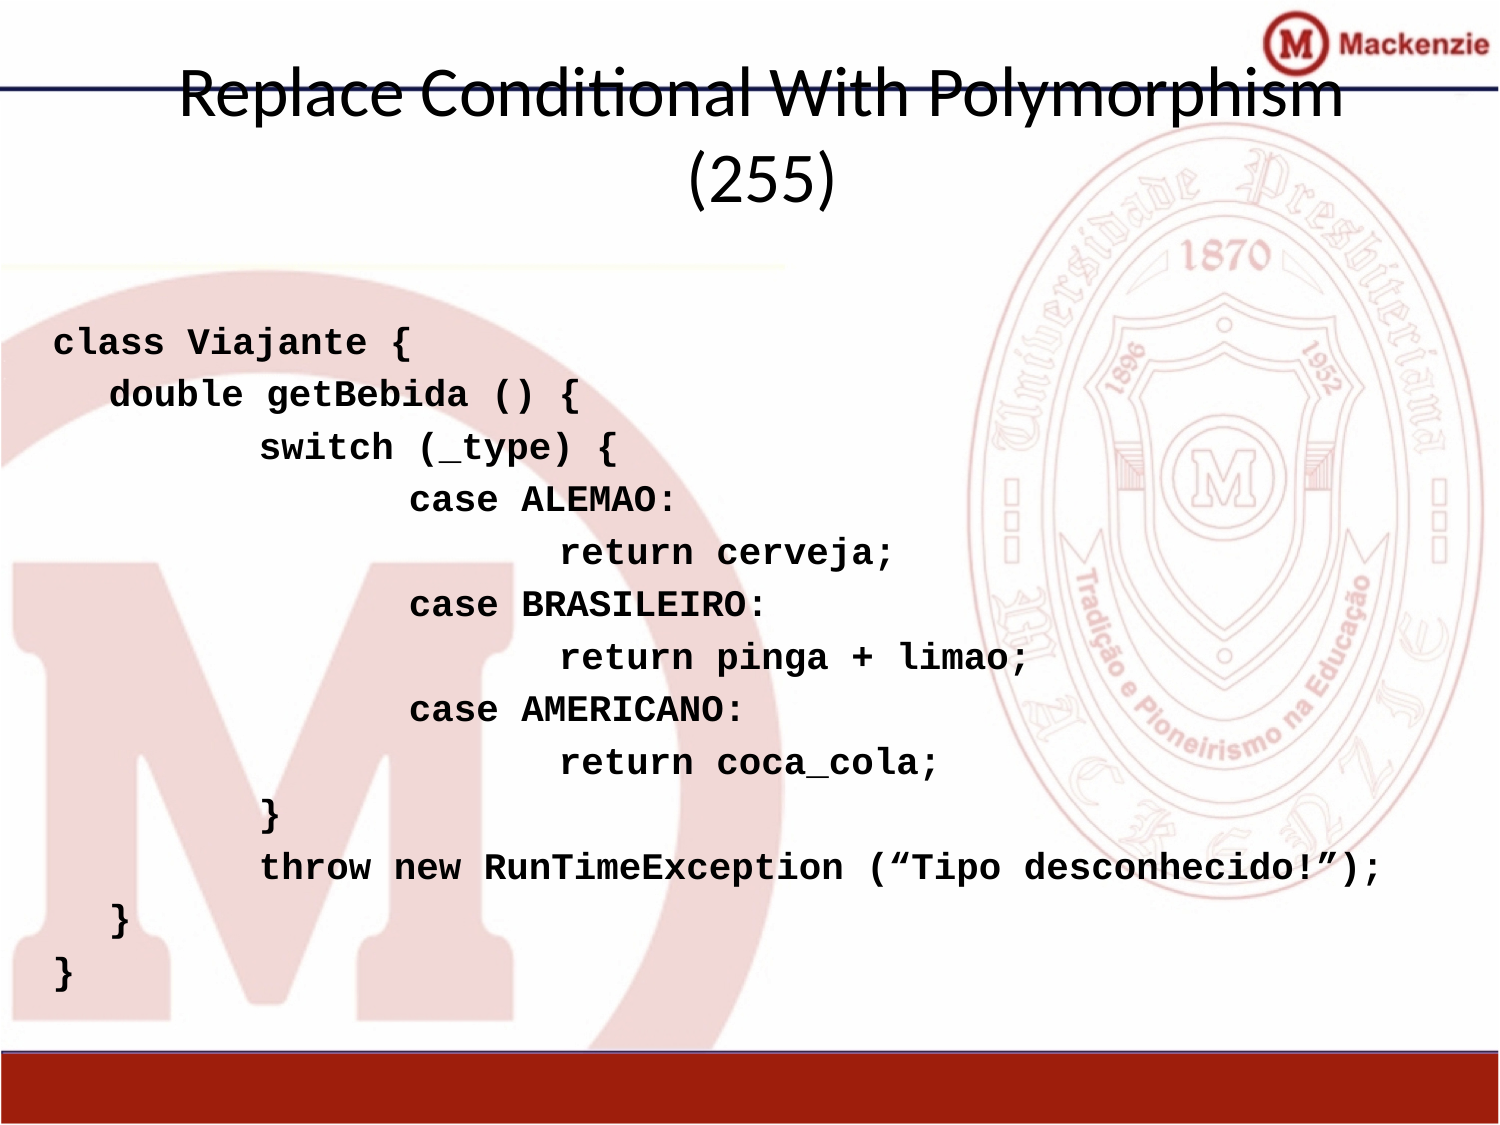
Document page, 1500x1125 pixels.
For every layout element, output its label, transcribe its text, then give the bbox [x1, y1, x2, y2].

title Replace Conditional With Polymorphism (255) [124, 37, 1401, 226]
picture [0, 0, 1499, 1125]
list class Viajante { double getBebida () { switch (_type) { case ALEMAO: return cerveja; case BRASILEIRO: return pinga + limao; case AMERICANO: return coca_cola; } throw new RunTimeException (“Tipo desconhecido!”); } } [37, 309, 1417, 1076]
